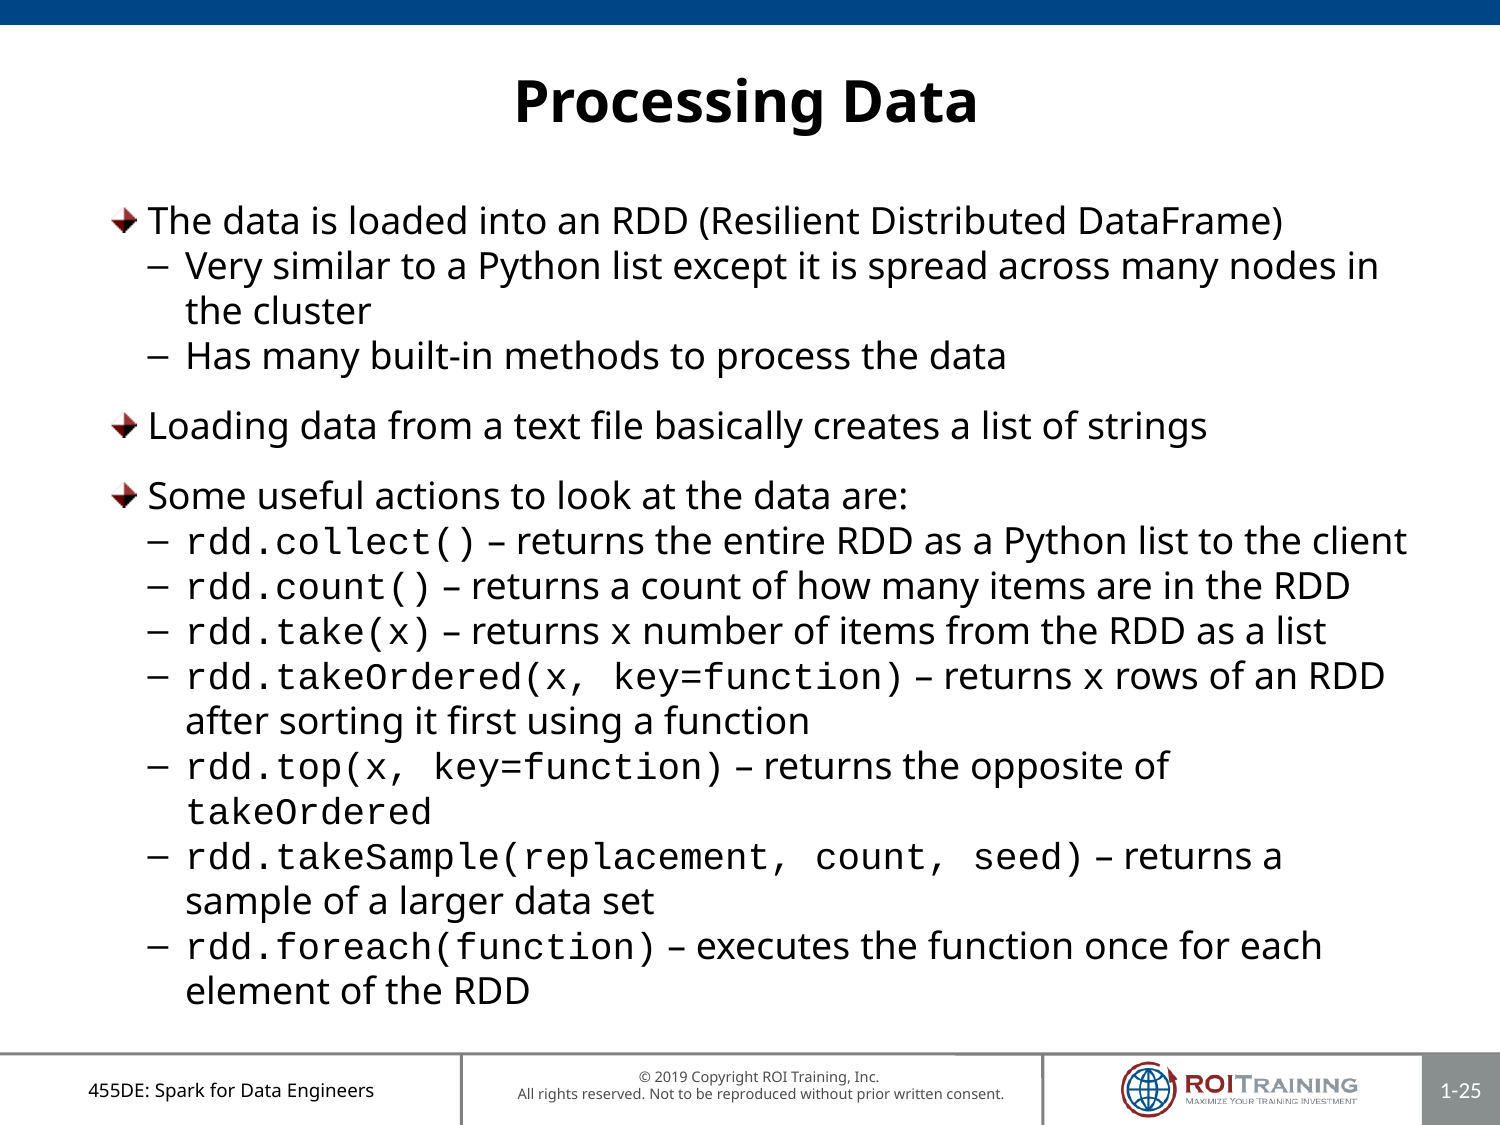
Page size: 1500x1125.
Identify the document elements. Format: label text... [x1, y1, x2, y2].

picture [1113, 1060, 1362, 1118]
list The data is loaded into an RDD (Resilient Distributed DataFrame) Very similar to a Python list except it is spread across many nodes in the cluster Has many built-in methods to process the data Loading data from a text file basically creates a list of strings Some useful actions to look at the data are: rdd.collect() – returns the entire RDD as a Python list to the client rdd.count() – returns a count of how many items are in the RDD rdd.take(x) – returns x number of items from the RDD as a list rdd.takeOrdered(x, key=function) – returns x rows of an RDD after sorting it first using a function rdd.top(x, key=function) – returns the opposite of takeOrdered rdd.takeSample(replacement, count, seed) – returns a sample of a larger data set rdd.foreach(function) – executes the function once for each element of the RDD [95, 189, 1425, 1022]
picture [110, 481, 137, 508]
title Processing Data [172, 47, 1322, 151]
picture [110, 206, 137, 233]
picture [110, 411, 137, 438]
